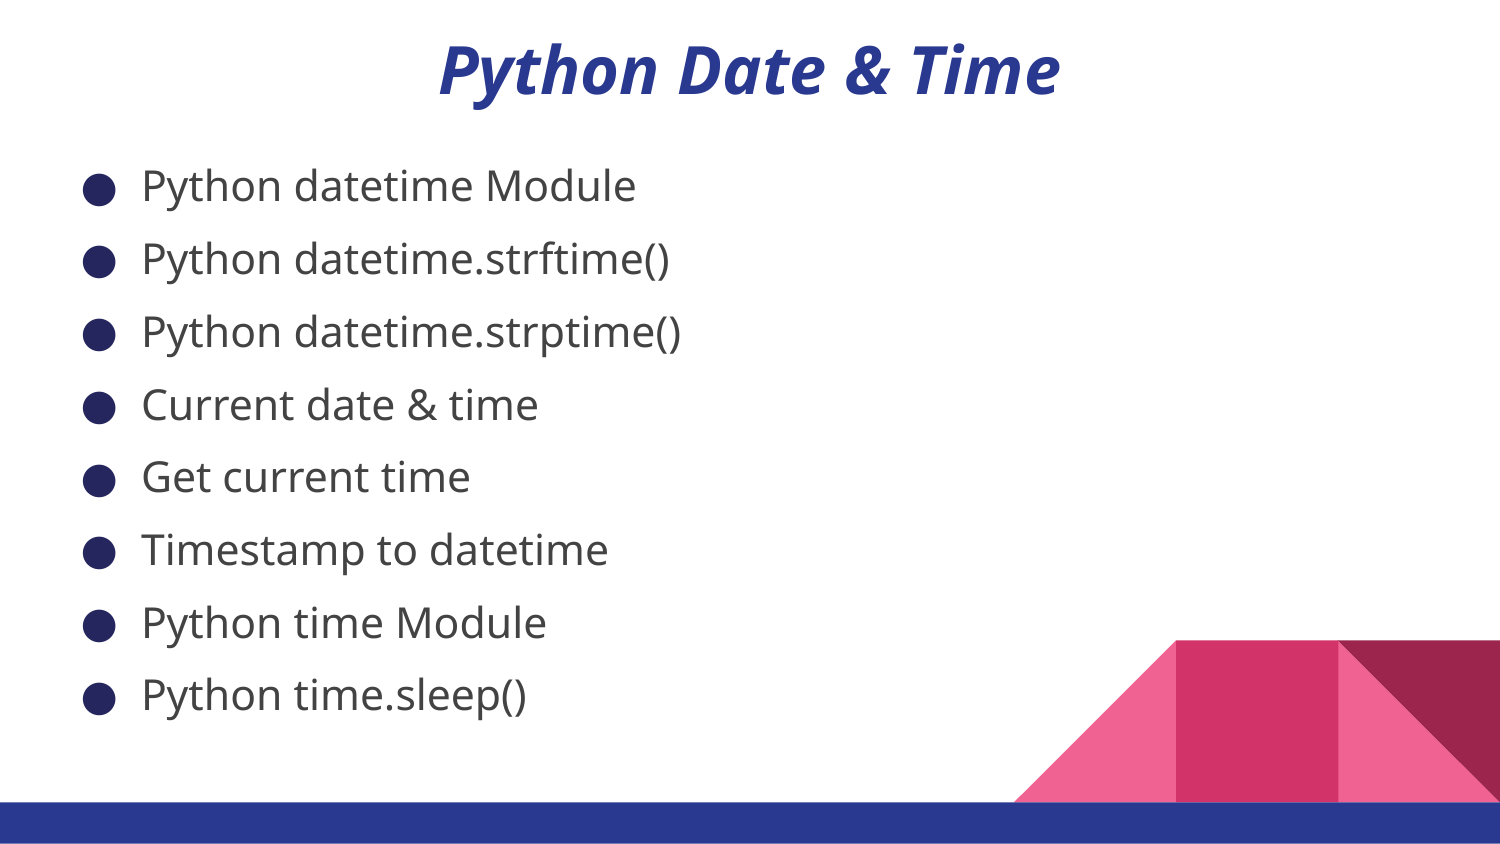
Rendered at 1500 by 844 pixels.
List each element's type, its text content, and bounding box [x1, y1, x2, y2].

list Python datetime Module Python datetime.strftime() Python datetime.strptime() Current date & time Get current time Timestamp to datetime Python time Module Python time.sleep() [51, 122, 1449, 671]
title Python Date & Time [51, 12, 1449, 113]
